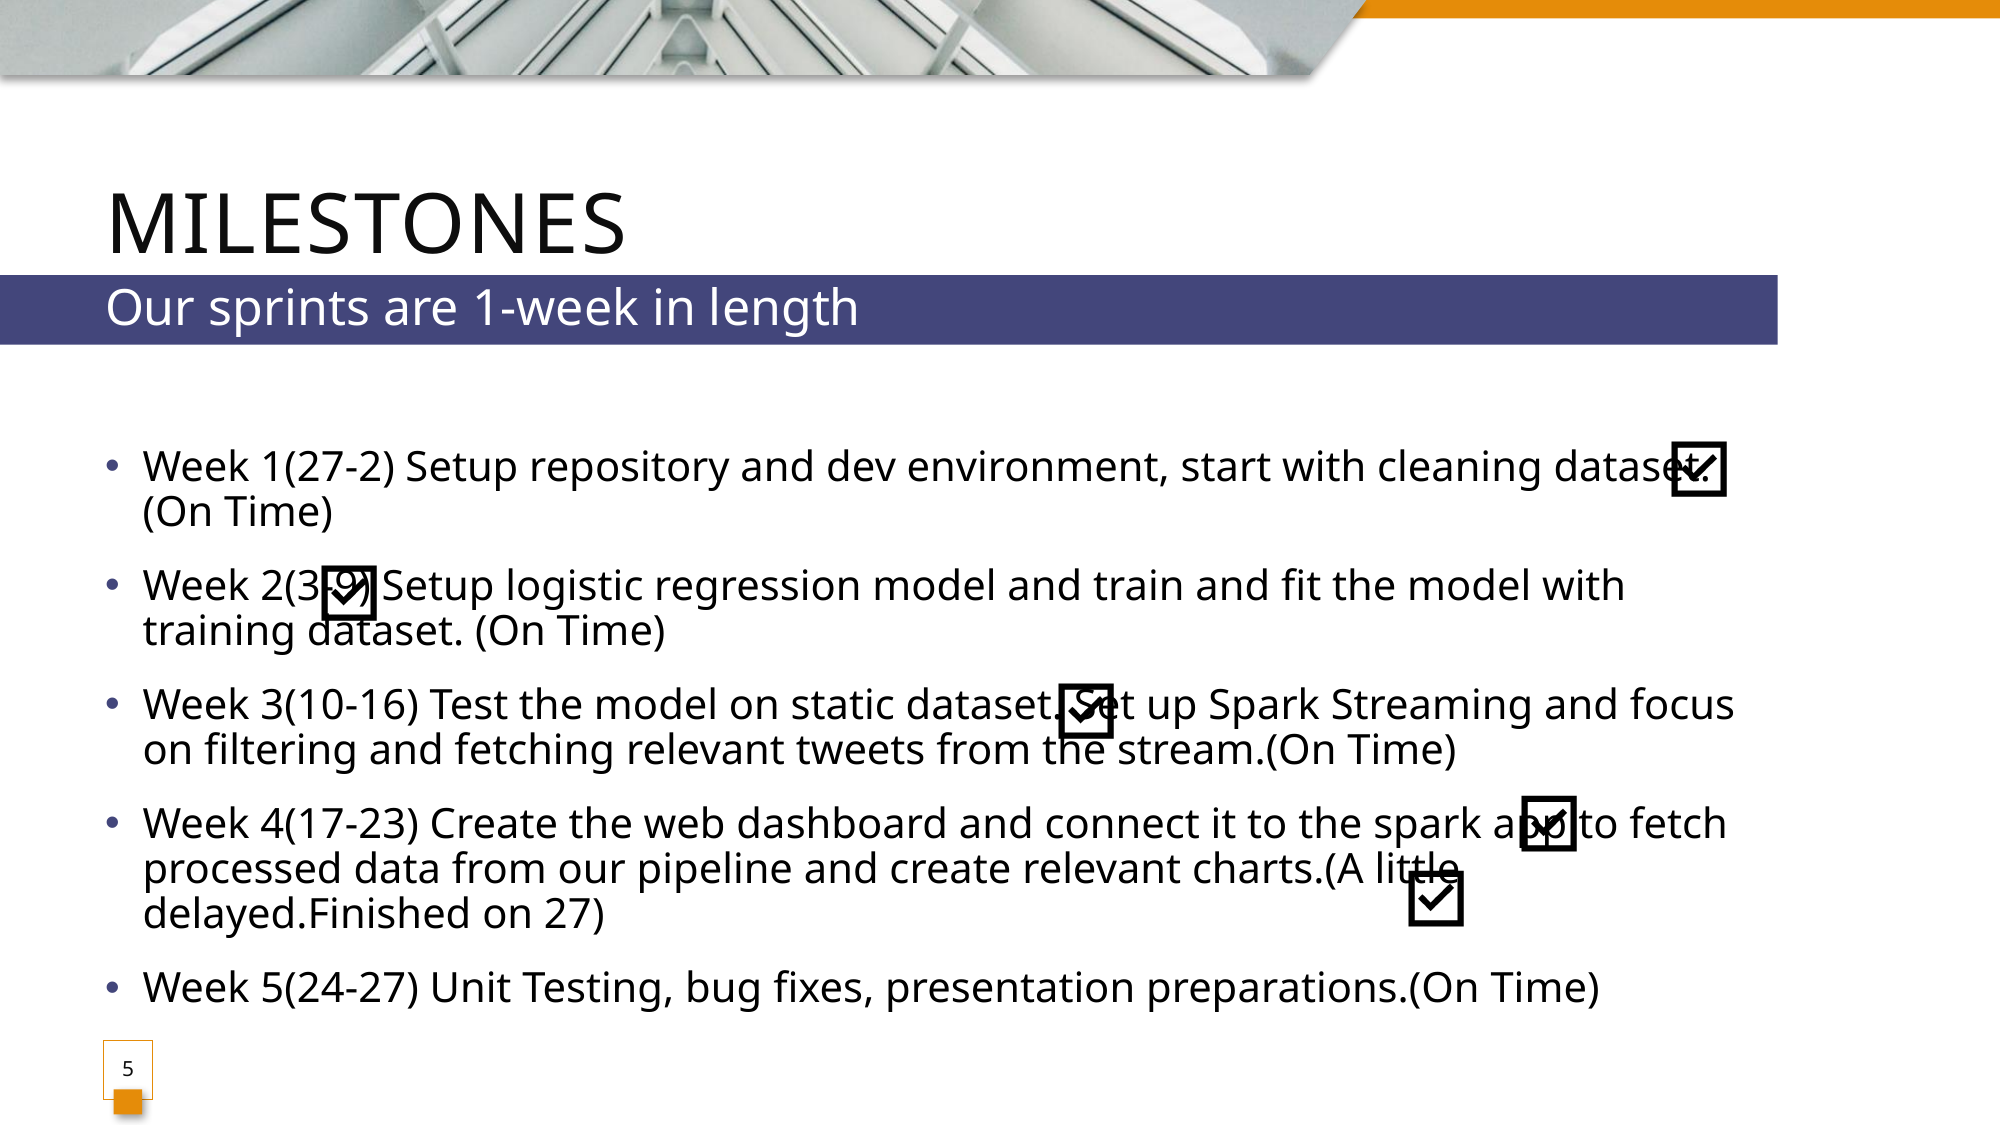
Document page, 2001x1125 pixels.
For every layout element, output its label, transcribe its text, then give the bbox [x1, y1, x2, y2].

picture [1387, 849, 1485, 948]
slide_number 5 [103, 1040, 153, 1100]
picture [1499, 774, 1598, 873]
text_box [113, 1089, 143, 1115]
picture [1649, 420, 1748, 519]
list Our sprints are 1-week in length [0, 275, 1778, 345]
picture [0, 0, 1367, 76]
title Milestones [90, 162, 1863, 279]
picture [299, 544, 398, 643]
list Week 1(27-2) Setup repository and dev environment, start with cleaning dataset.(On Time) Week 2(3-9) Setup logistic regression model and train and fit the model with training dataset. (On Time) Week 3(10-16) Test the model on static dataset. Set up Spark Streaming and focus on filtering and fetching relevant tweets from the stream.(On Time) Week 4(17-23) Create the web dashboard and connect it to the spark app to fetch processed data from our pipeline and create relevant charts.(A little delayed.Finished on 27) Week 5(24-27) Unit Testing, bug fixes, presentation preparations.(On Time) [90, 437, 1778, 1038]
picture [1037, 662, 1135, 760]
